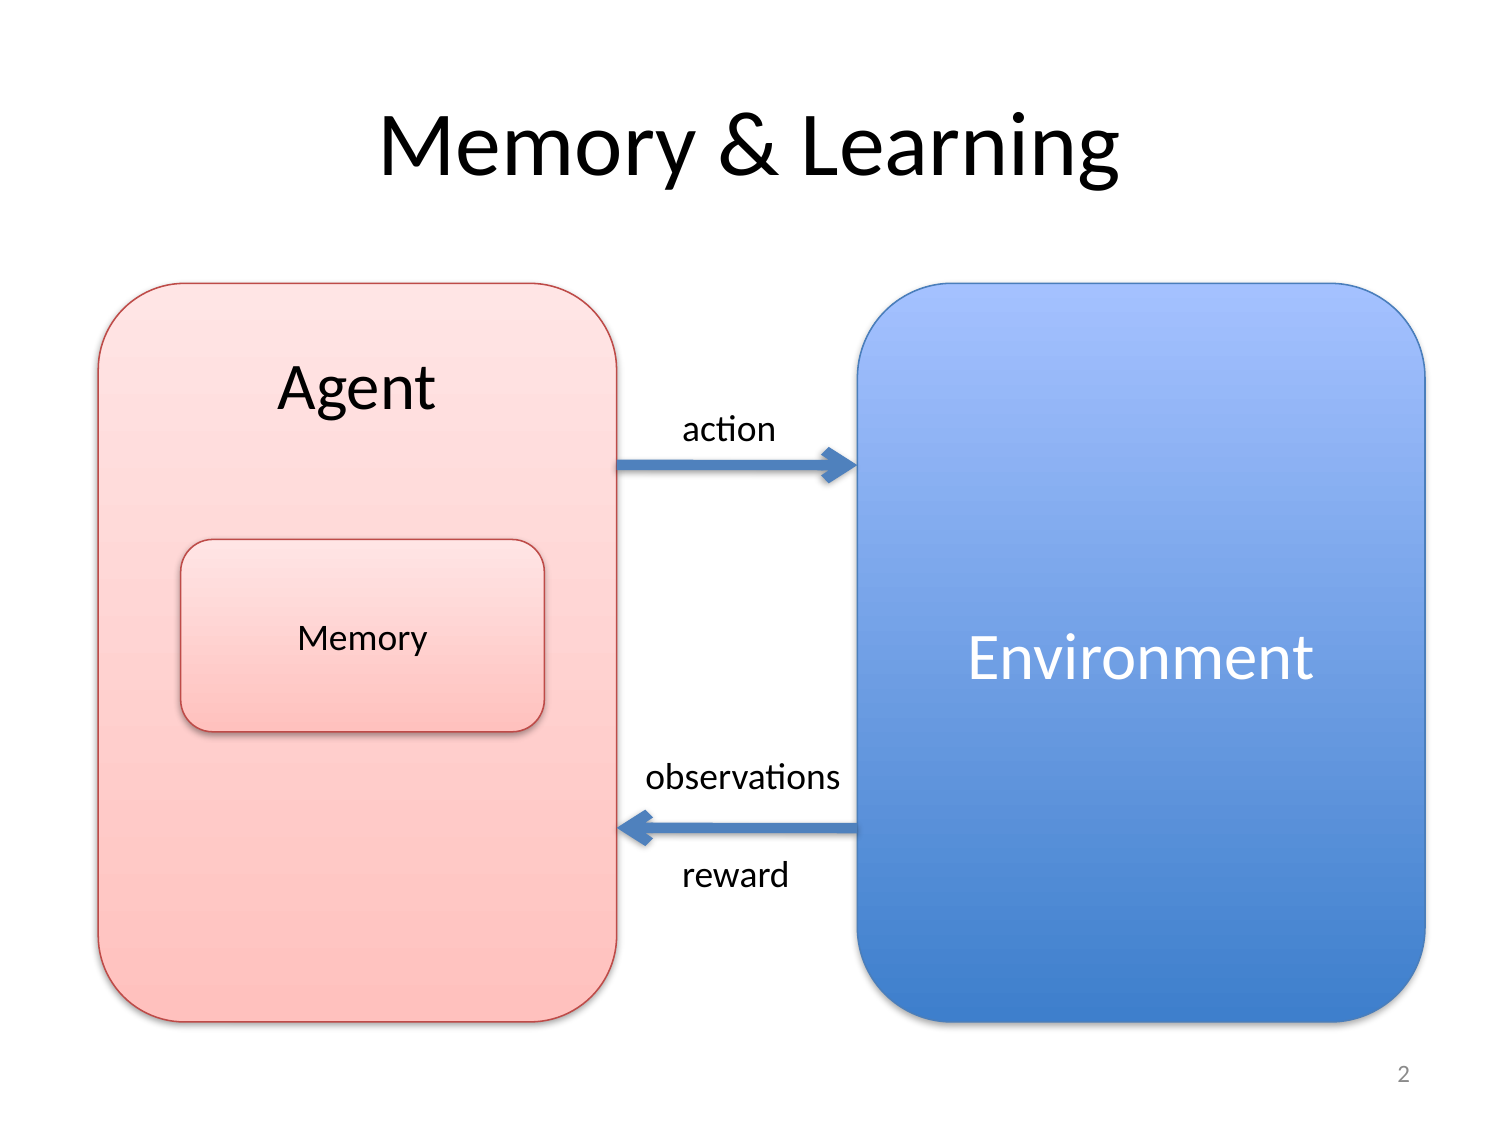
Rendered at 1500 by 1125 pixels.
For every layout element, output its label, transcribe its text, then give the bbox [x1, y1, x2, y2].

text_box Memory [179, 538, 546, 733]
text_box action [667, 396, 792, 457]
slide_number 2 [1074, 1042, 1425, 1103]
text_box observations [630, 744, 856, 805]
text_box Agent [97, 282, 618, 1023]
title Memory & Learning [75, 45, 1425, 233]
text_box Environment [856, 282, 1426, 1023]
text_box reward [667, 842, 805, 903]
